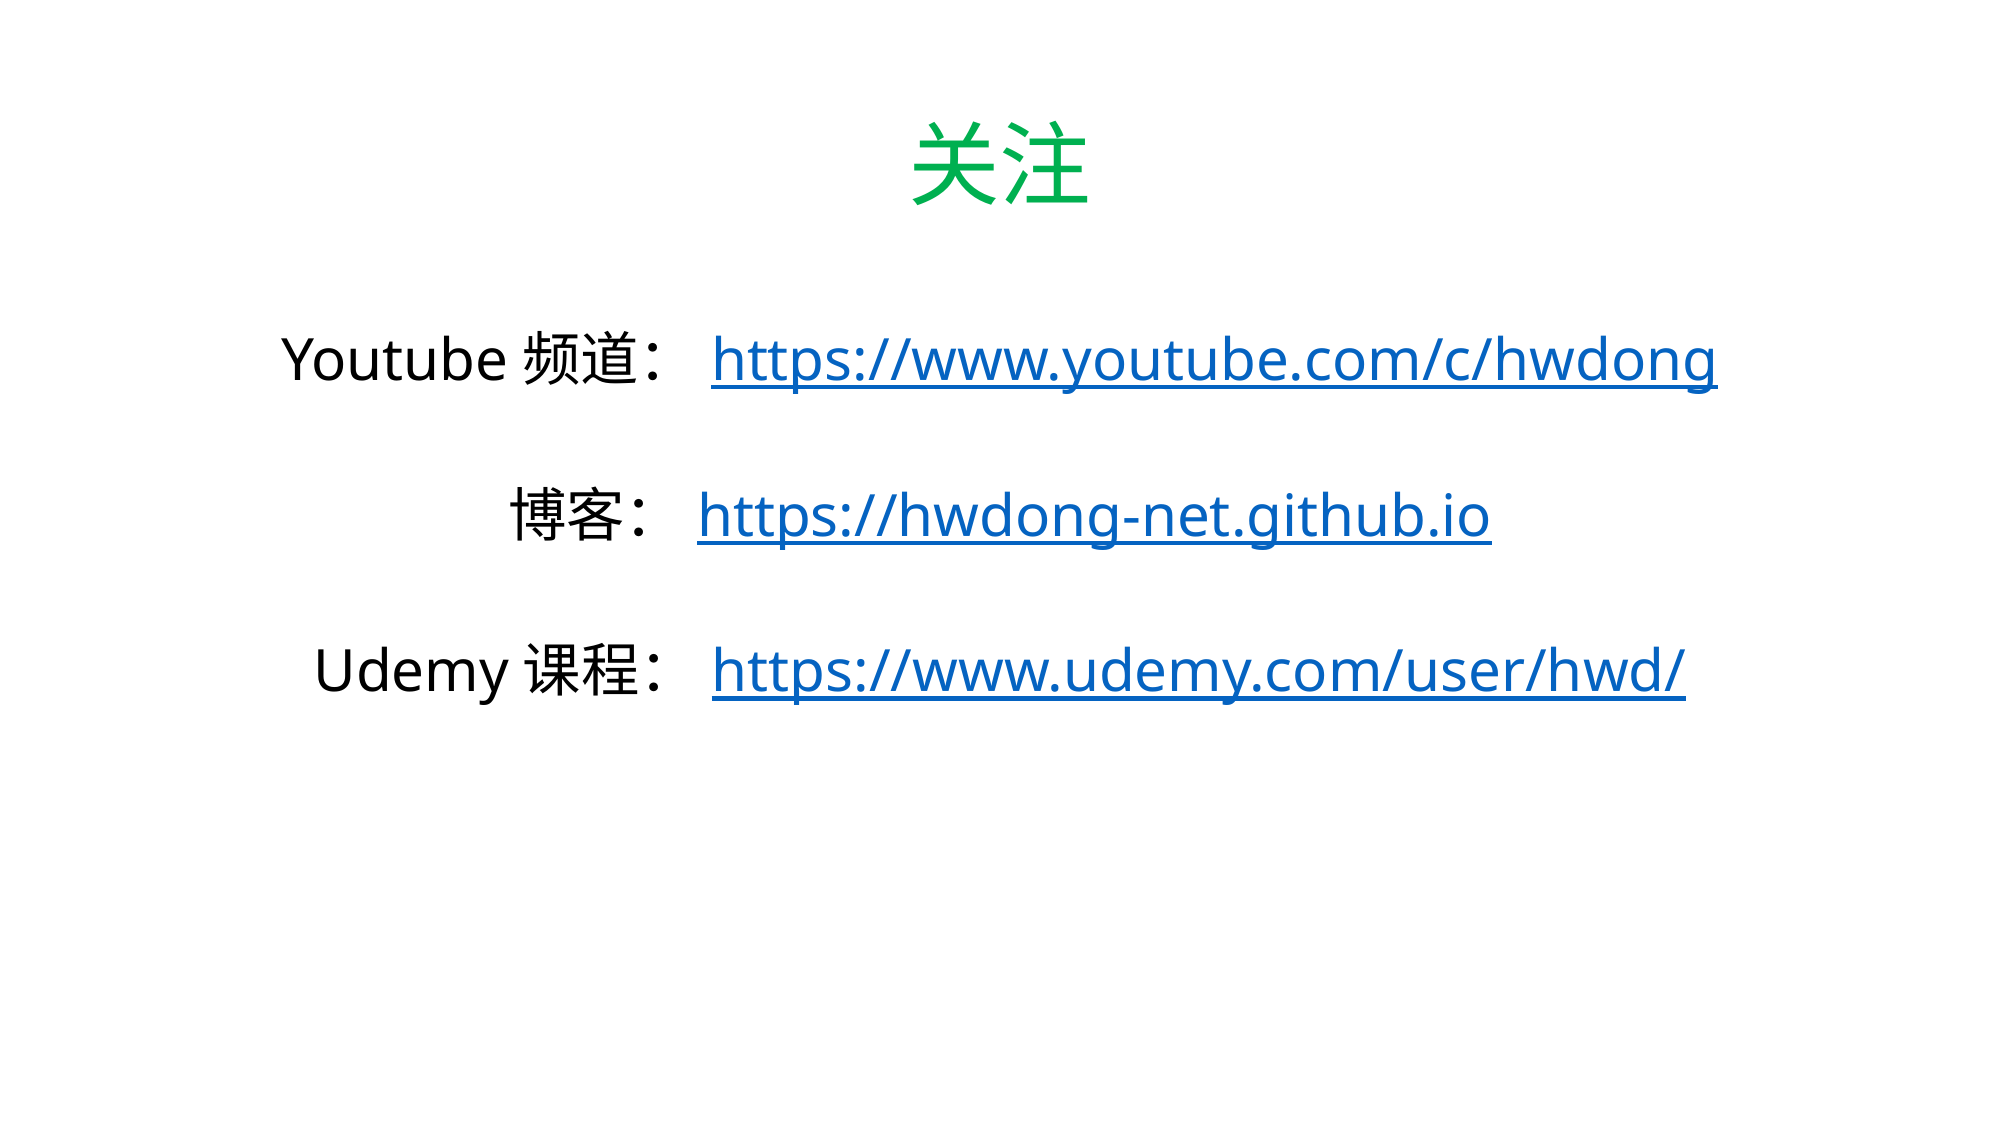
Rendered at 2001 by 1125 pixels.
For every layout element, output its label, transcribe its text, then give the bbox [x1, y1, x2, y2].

list Youtube频道：https://www.youtube.com/c/hwdong 博客：https://hwdong-net.github.io Udemy课程：https://www.udemy.com/user/hwd/ [137, 259, 1863, 952]
title 关注 [137, 59, 1863, 259]
